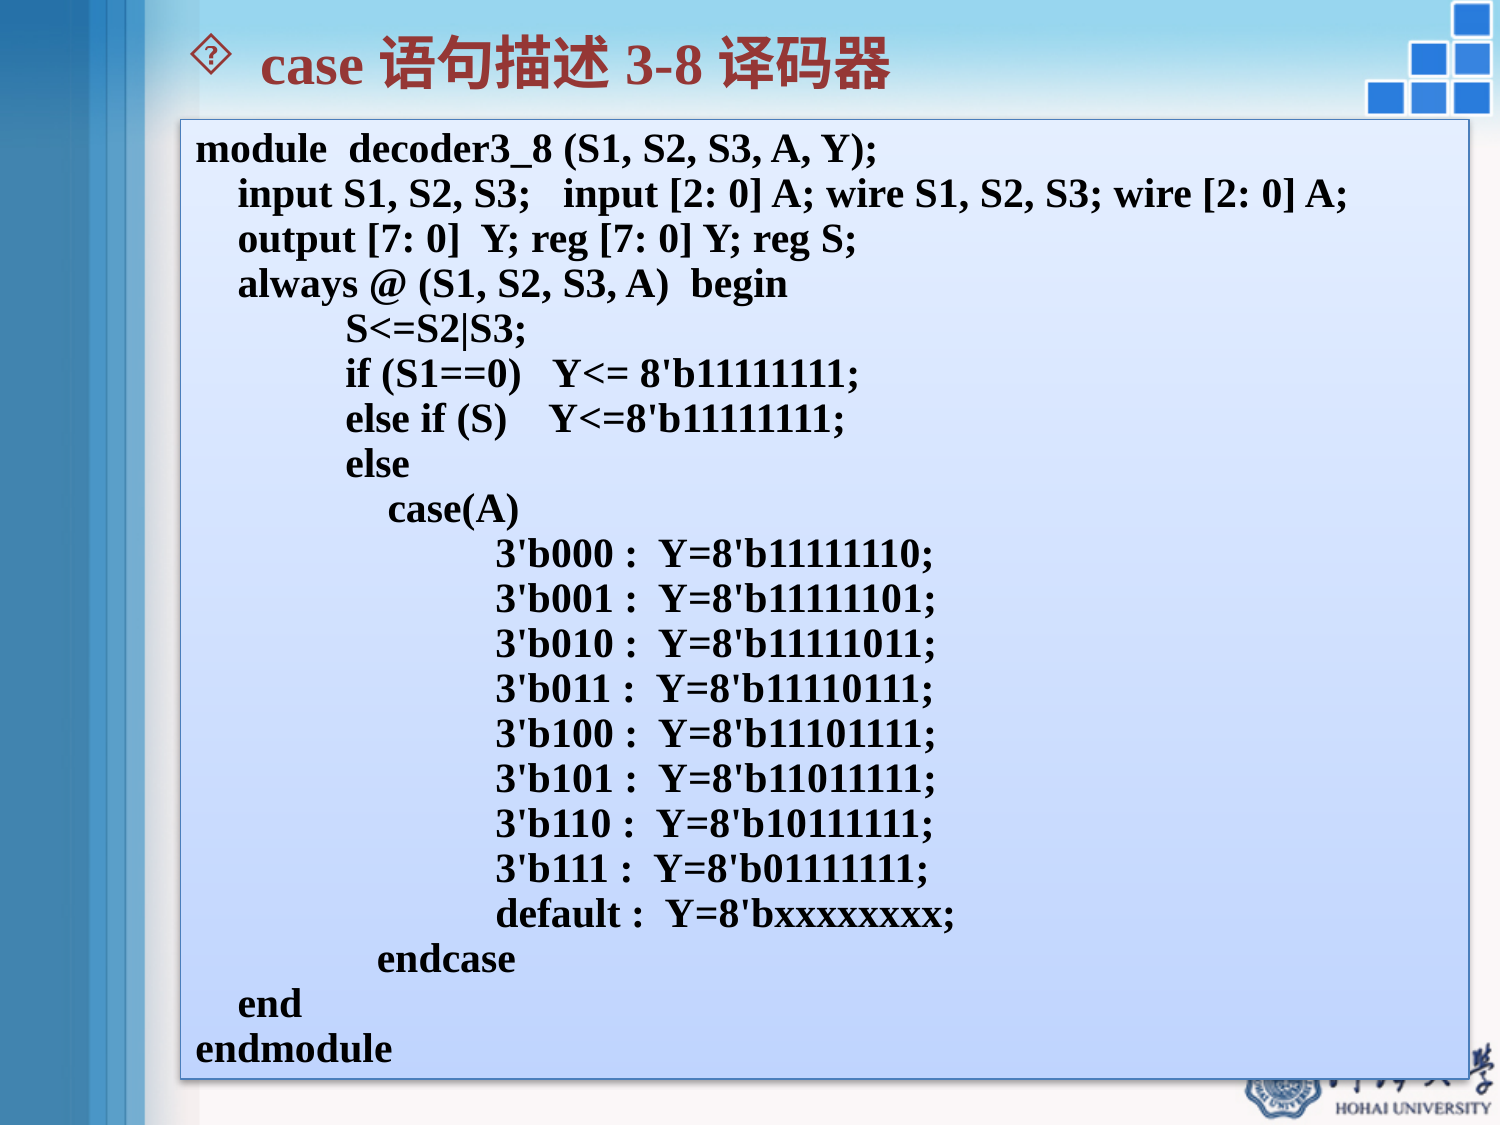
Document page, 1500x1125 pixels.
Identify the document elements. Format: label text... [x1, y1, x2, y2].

text_box module decoder3_8 (S1, S2, S3, A, Y); input S1, S2, S3; input [2: 0] A; wire S1, S2, S3; wire [2: 0] A; output [7: 0] Y; reg [7: 0] Y; reg S; always @ (S1, S2, S3, A) begin S<=S2|S3; if (S1==0) Y<= 8'b11111111; else if (S) Y<=8'b11111111; else case(A) 3'b000 : Y=8'b11111110; 3'b001 : Y=8'b11111101; 3'b010 : Y=8'b11111011; 3'b011 : Y=8'b11110111; 3'b100 : Y=8'b11101111; 3'b101 : Y=8'b11011111; 3'b110 : Y=8'b10111111; 3'b111 : Y=8'b01111111; default : Y=8'bxxxxxxxx; endcase end endmodule [180, 119, 1470, 1080]
picture [0, 0, 1500, 1125]
text_box case语句描述3-8译码器 [171, 19, 1388, 159]
